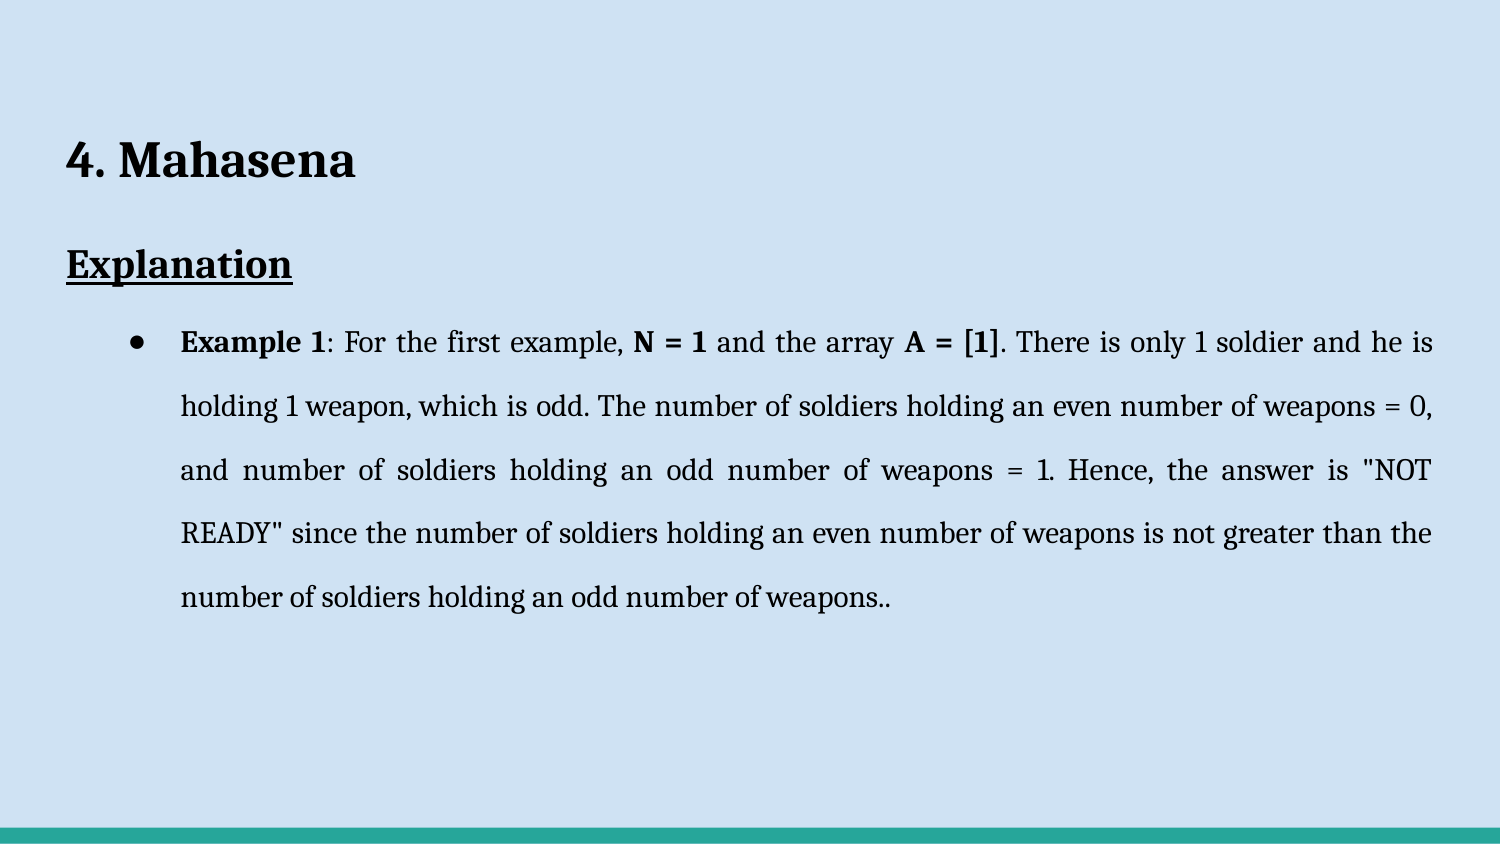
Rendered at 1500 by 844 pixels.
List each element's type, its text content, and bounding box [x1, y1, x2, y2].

list Explanation Example 1: For the first example, N = 1 and the array A = [1]. There is only 1 soldier and he is holding 1 weapon, which is odd. The number of soldiers holding an even number of weapons = 0, and number of soldiers holding an odd number of weapons = 1. Hence, the answer is "NOT READY" since the number of soldiers holding an even number of weapons is not greater than the number of soldiers holding an odd number of weapons.. [51, 192, 1449, 750]
title 4. Mahasena [51, 72, 1449, 174]
